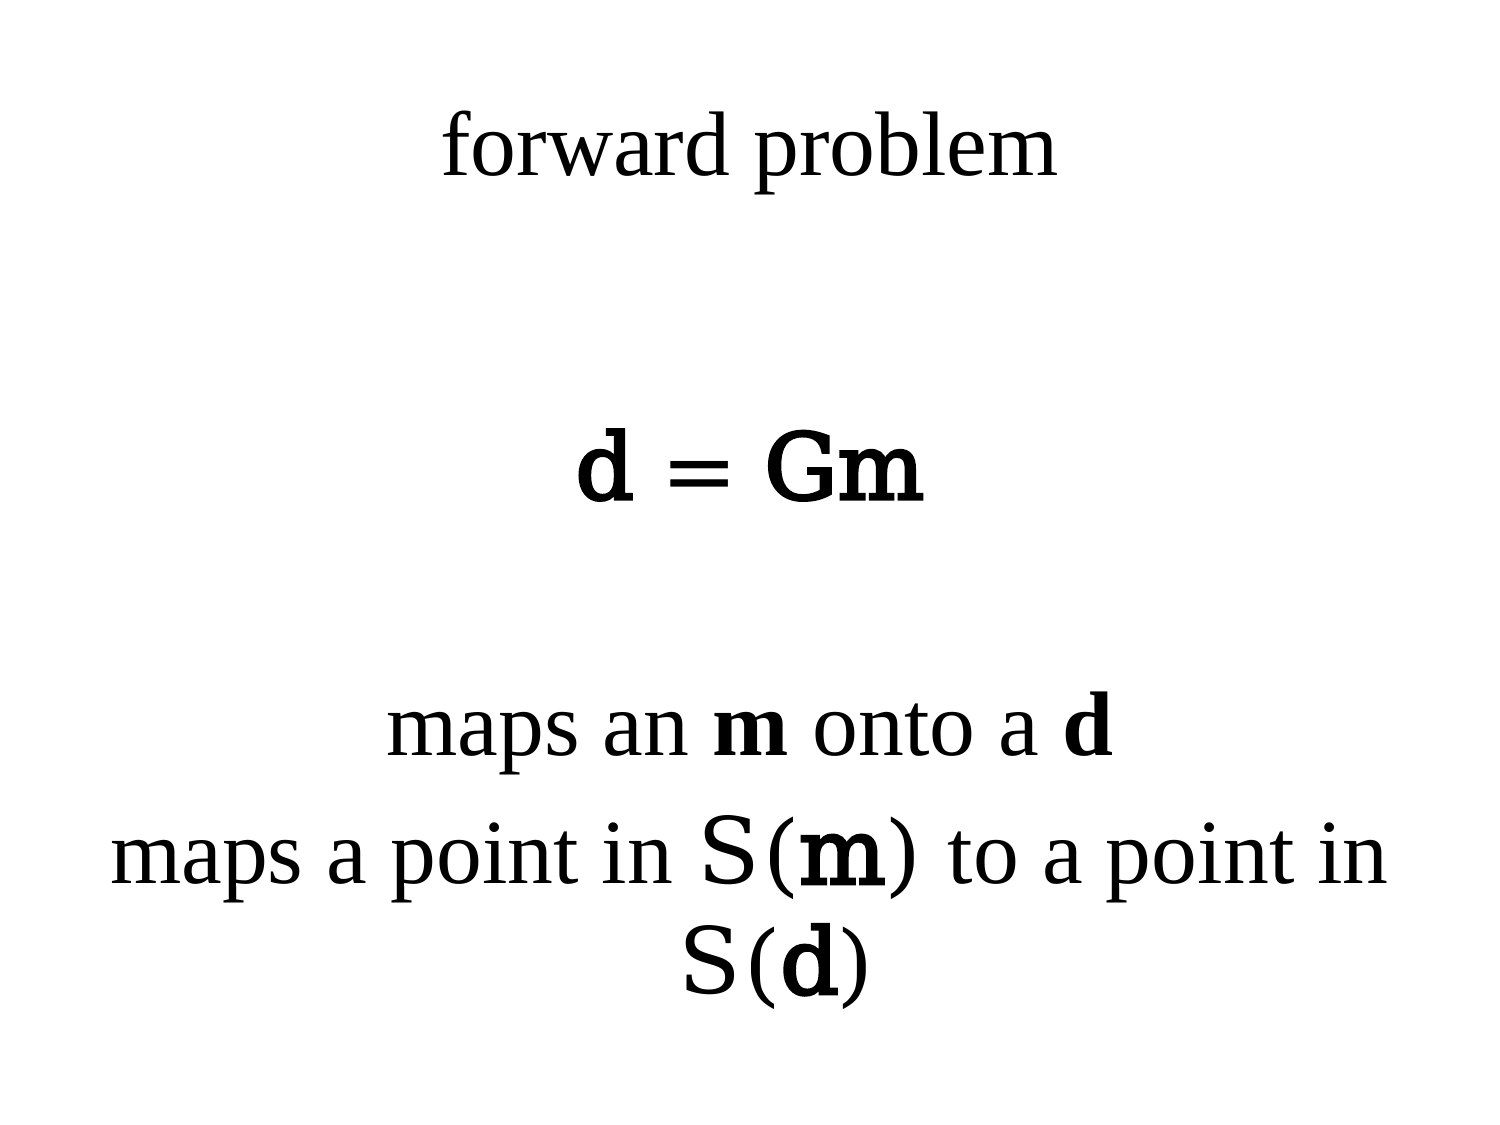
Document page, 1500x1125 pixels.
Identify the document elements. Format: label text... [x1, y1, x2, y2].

list d = Gm maps an m onto a d maps a point in S(m) to a point in S(d) [0, 399, 1500, 975]
title forward problem [75, 45, 1425, 233]
